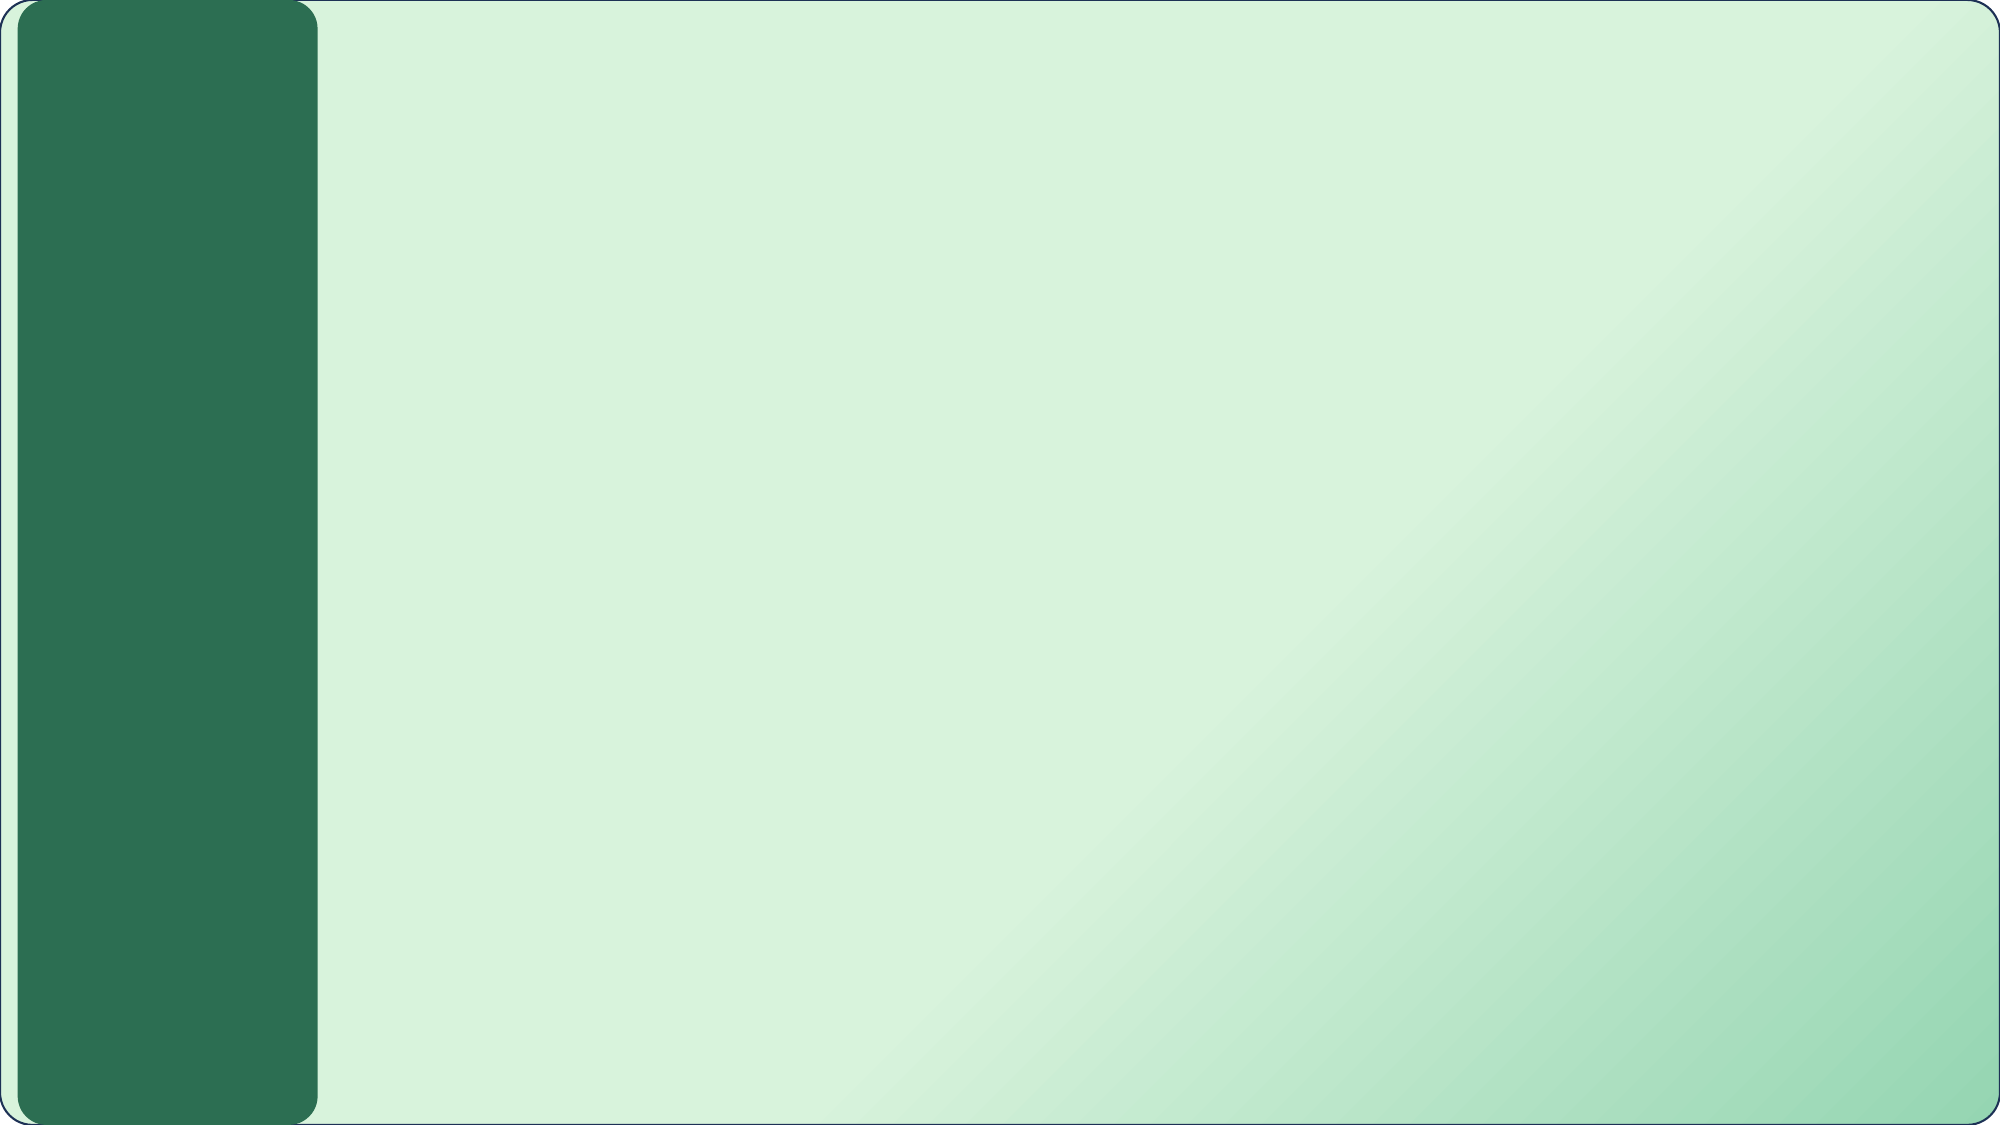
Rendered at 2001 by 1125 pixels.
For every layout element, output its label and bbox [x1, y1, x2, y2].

text_box [0, 0, 35, 1125]
text_box [16, 0, 319, 1125]
text_box [300, 0, 2000, 1125]
